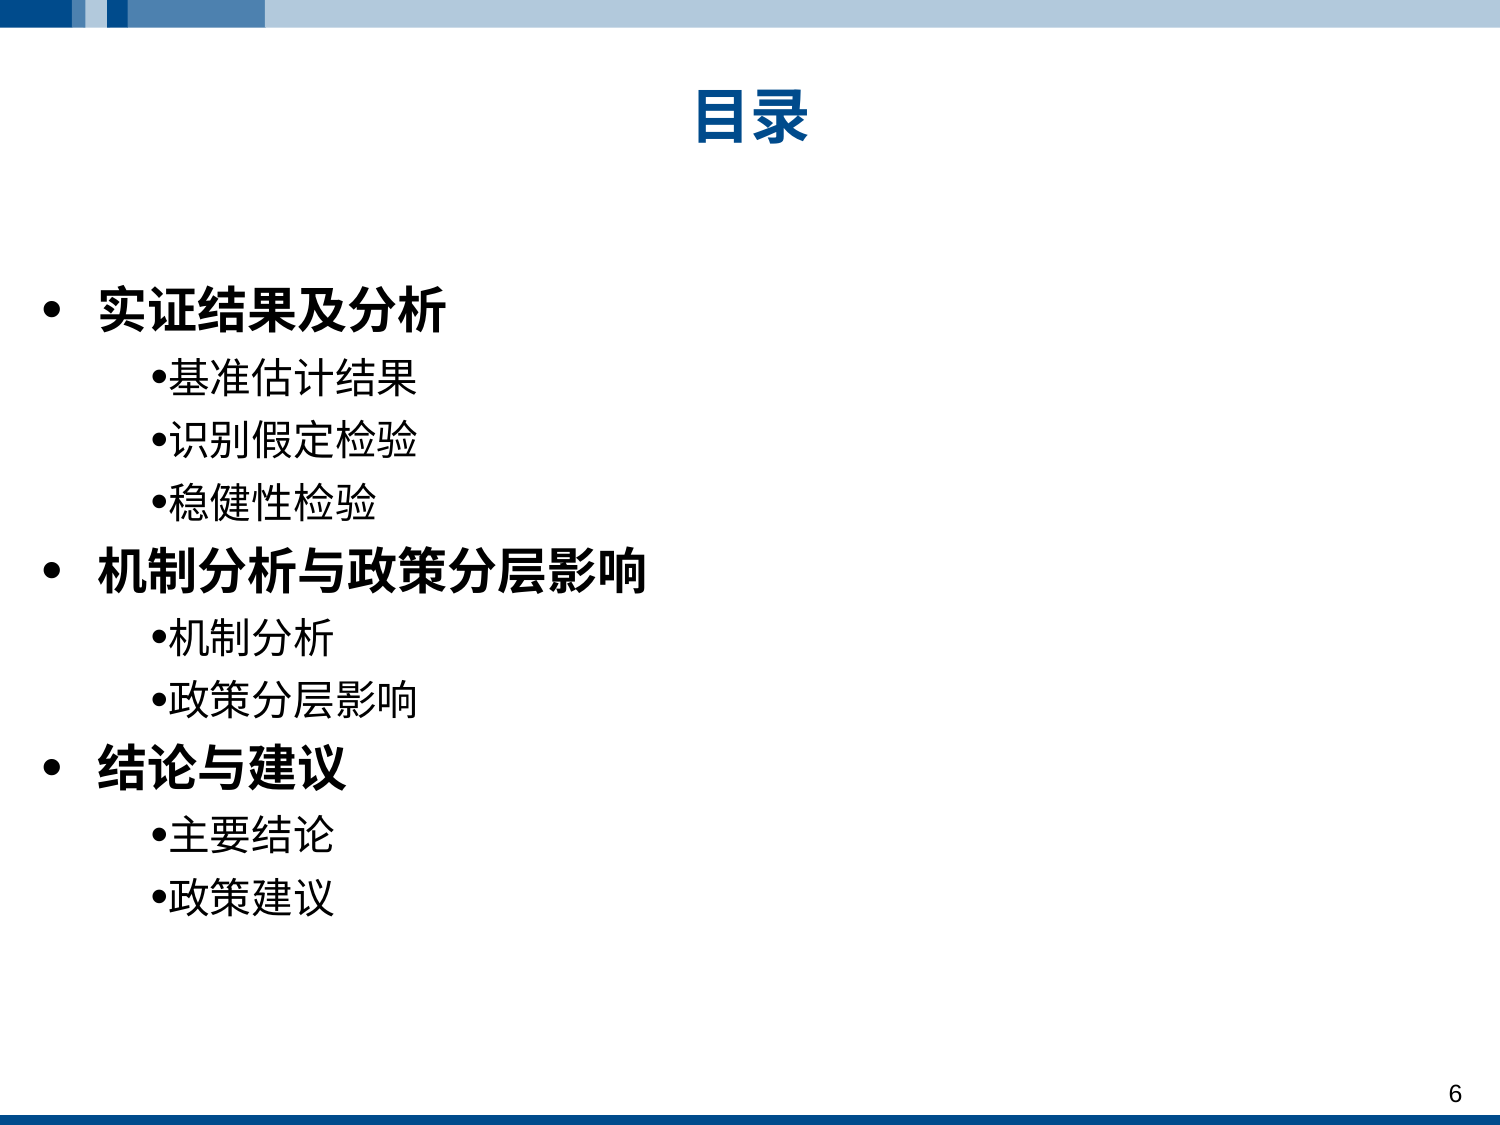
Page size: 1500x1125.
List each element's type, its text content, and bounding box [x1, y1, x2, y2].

title 目录 [29, 78, 1473, 152]
list 实证结果及分析 基准估计结果 识别假定检验 稳健性检验 机制分析与政策分层影响 机制分析 政策分层影响 结论与建议 主要结论 政策建议 [41, 278, 1424, 948]
slide_number 6 [1150, 1077, 1463, 1109]
